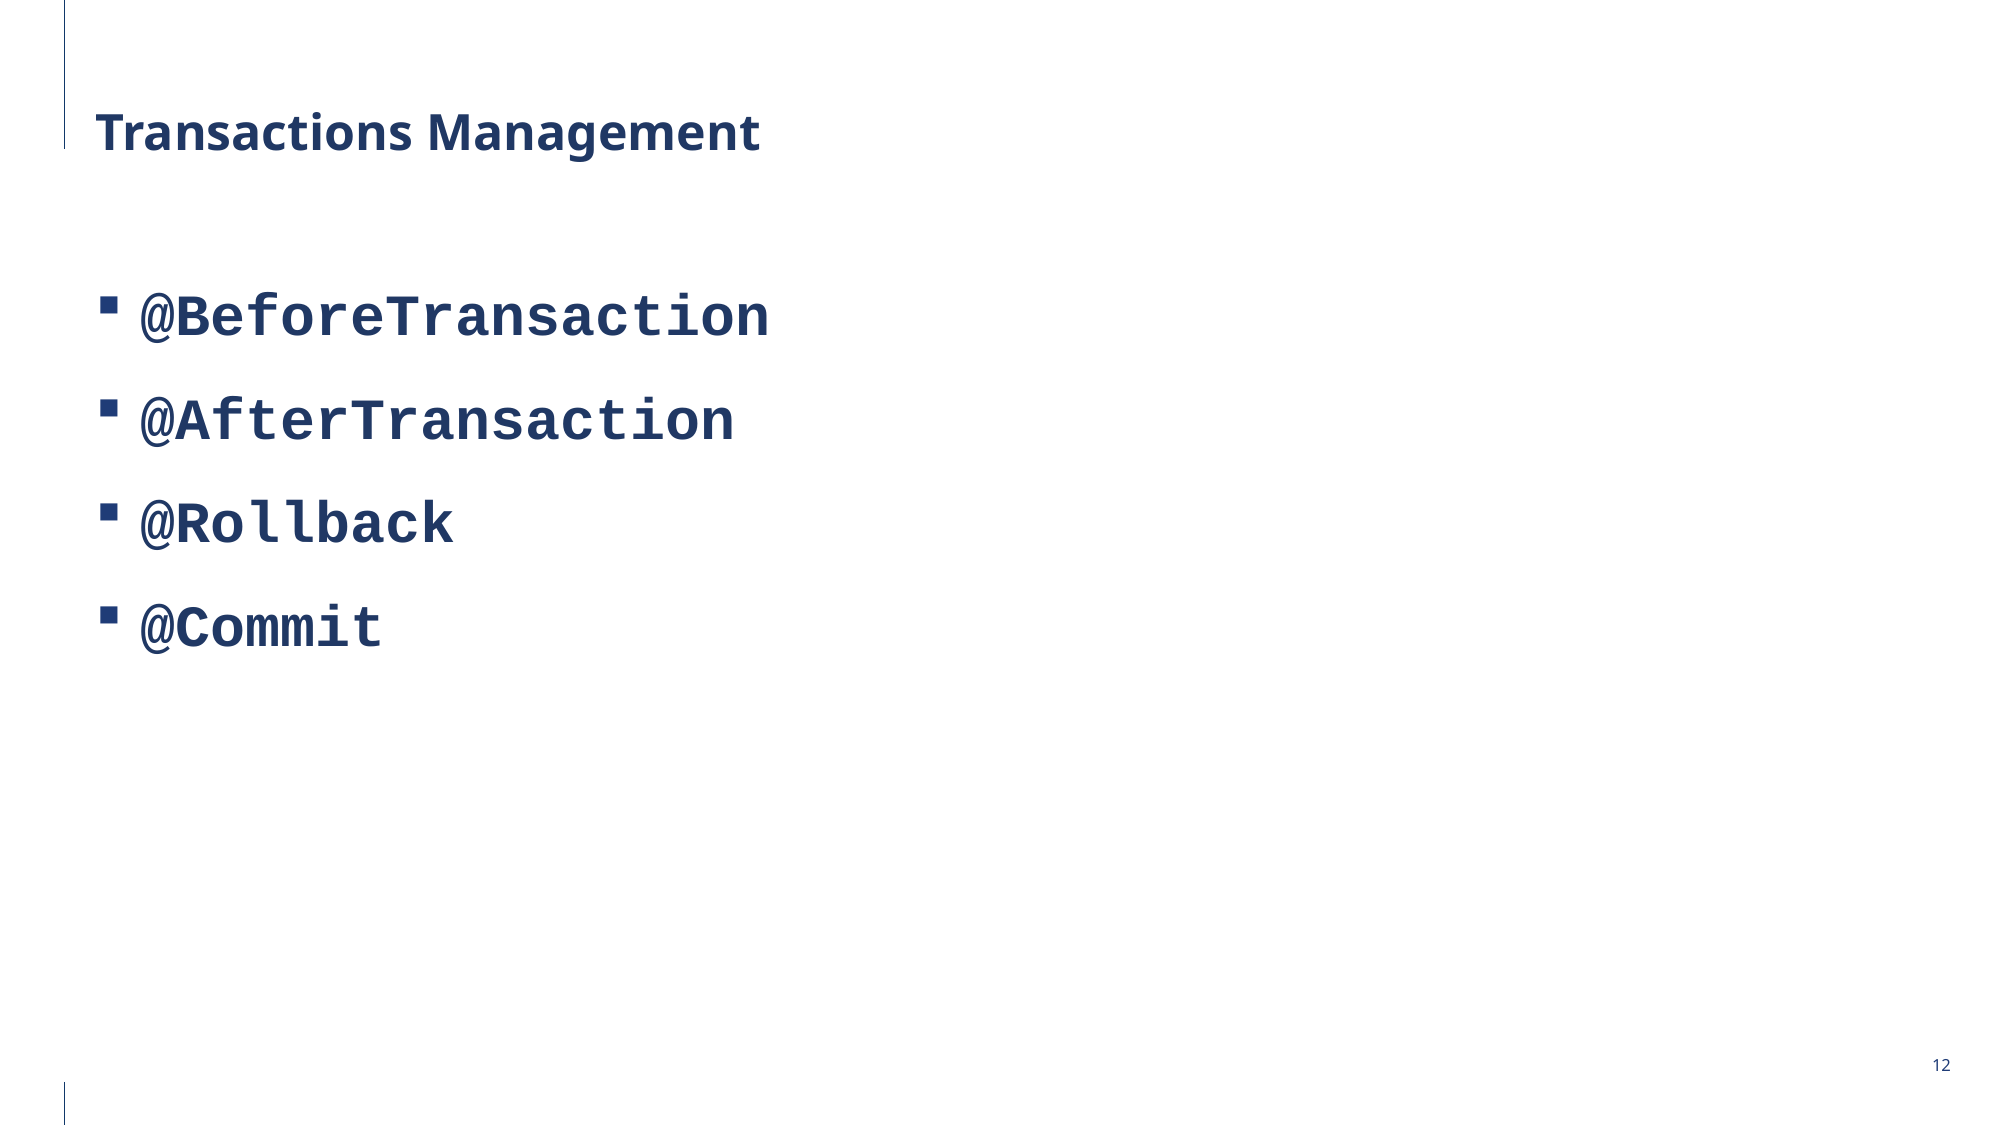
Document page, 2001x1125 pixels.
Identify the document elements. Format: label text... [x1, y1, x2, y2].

list @BeforeTransaction @AfterTransaction @Rollback @Commit [80, 249, 1904, 902]
title Transactions Management [80, 100, 1904, 168]
